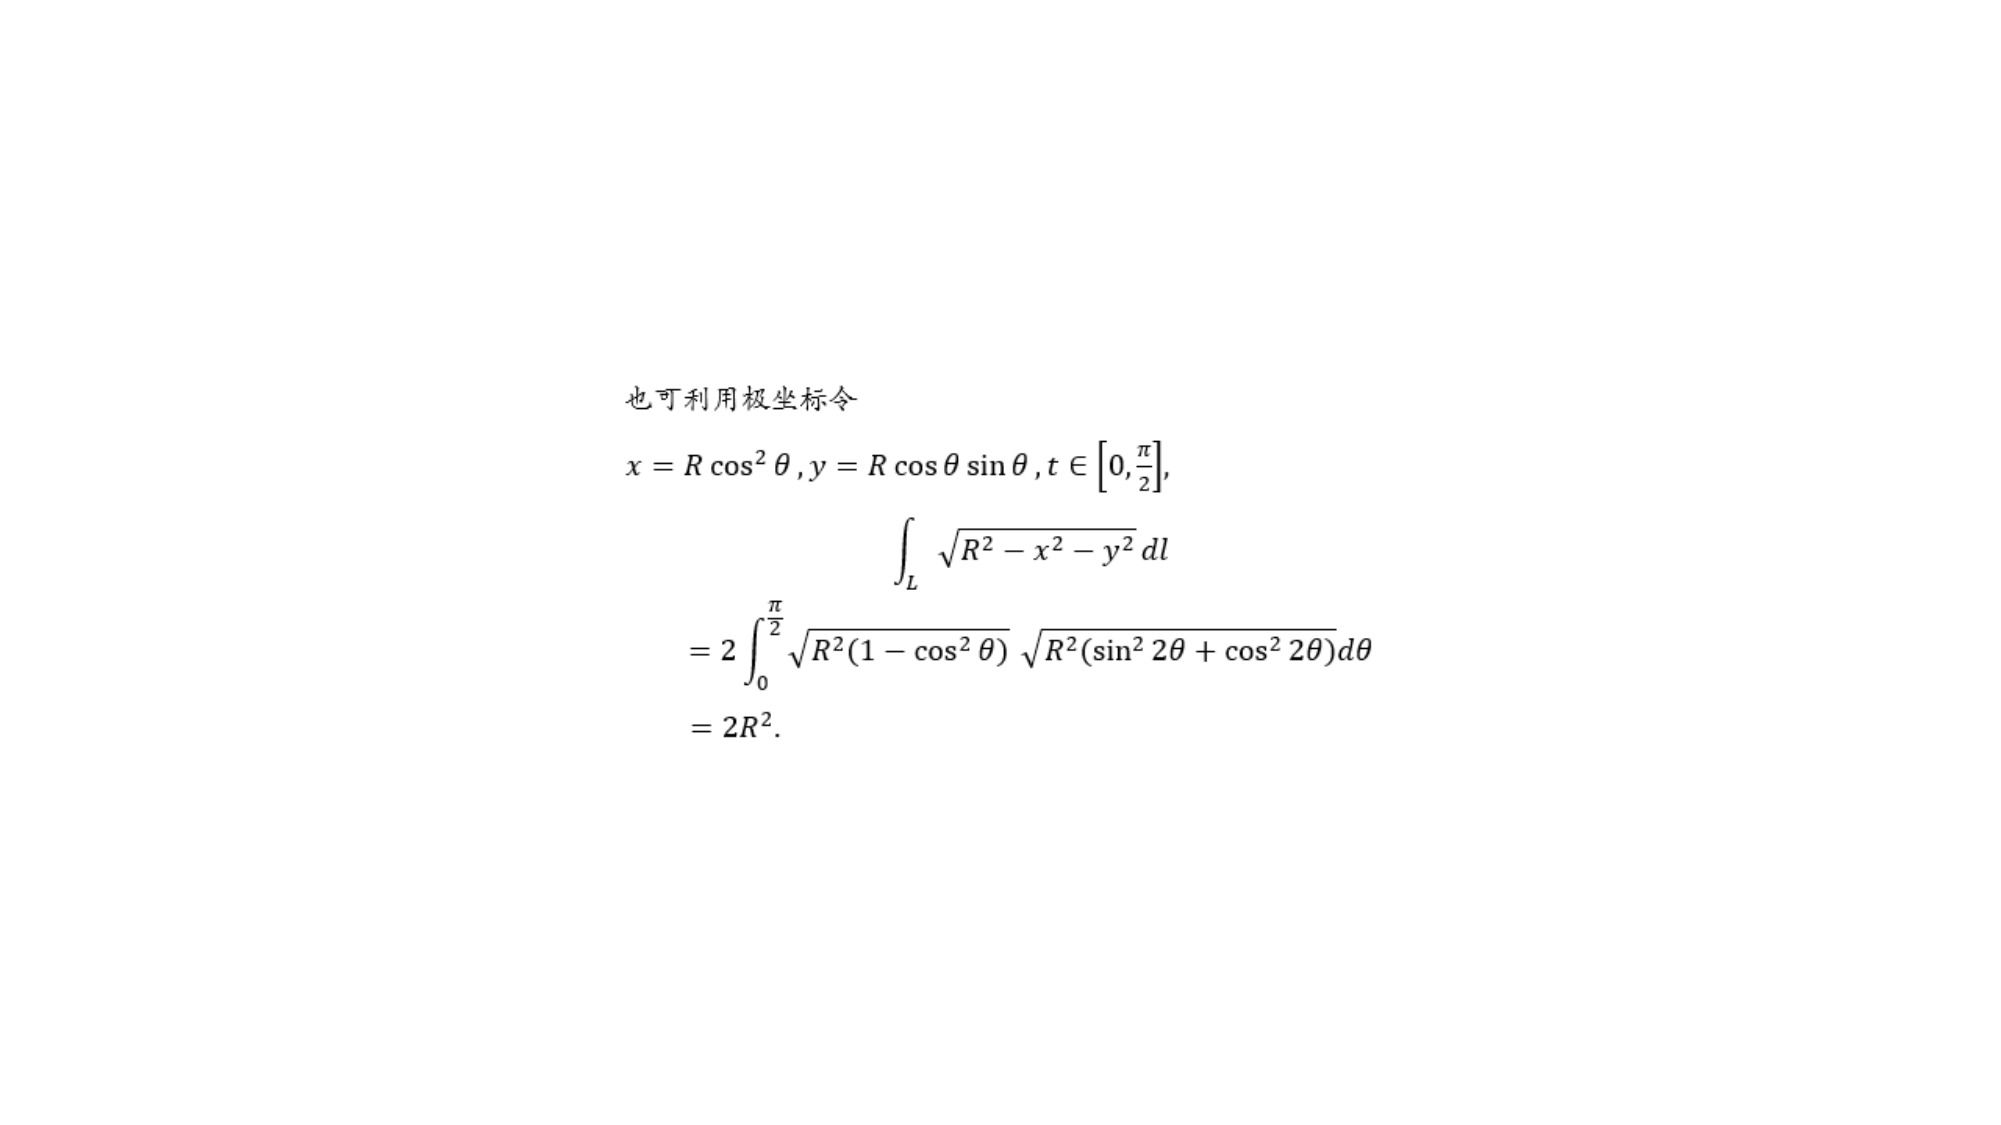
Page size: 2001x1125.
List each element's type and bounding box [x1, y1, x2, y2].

picture [610, 361, 1390, 764]
